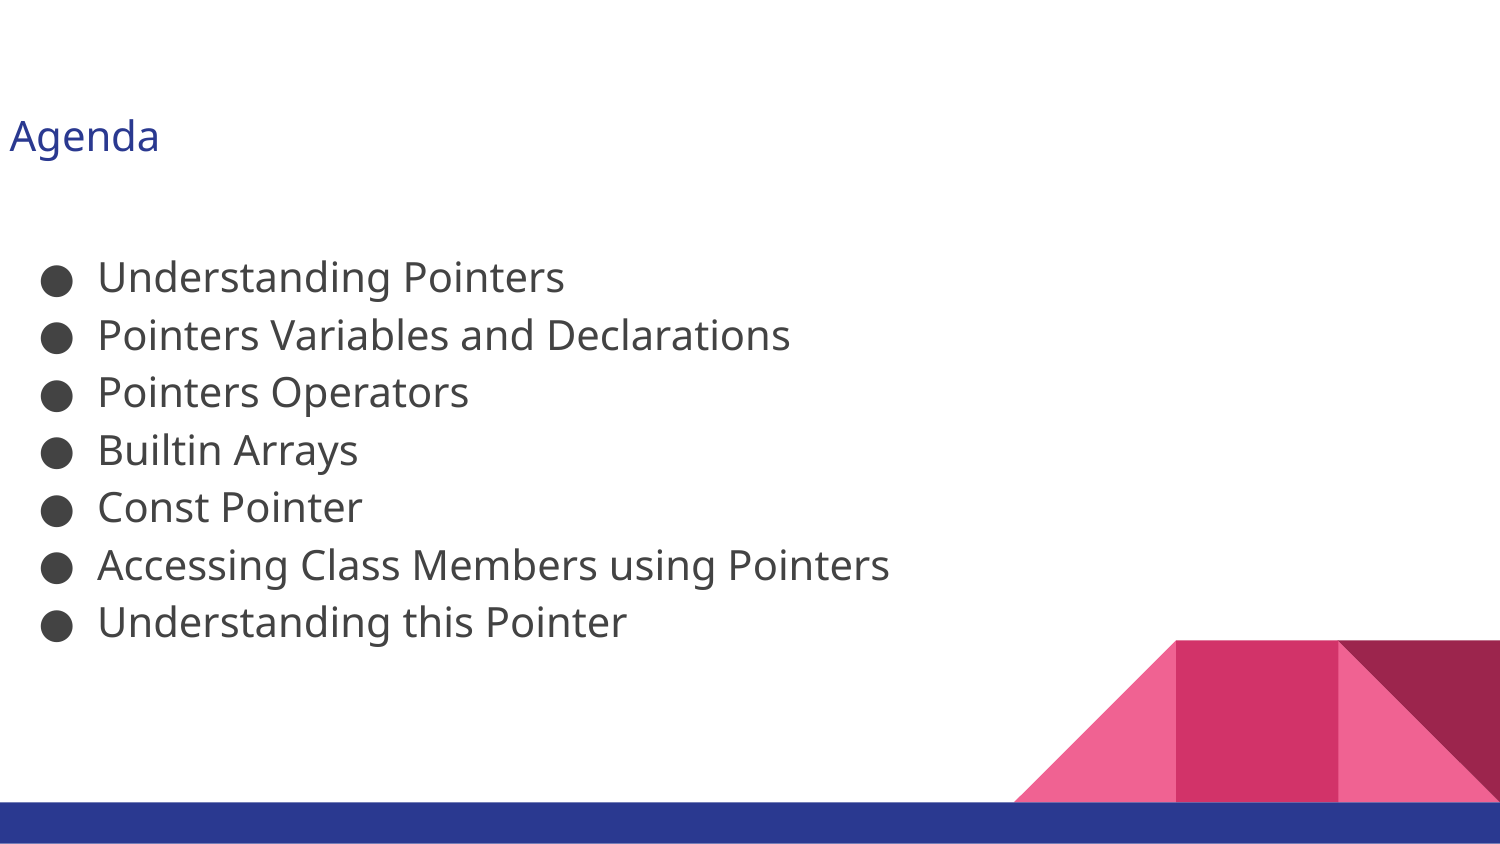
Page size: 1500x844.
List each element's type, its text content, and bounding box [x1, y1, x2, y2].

title Agenda [0, 91, 1256, 180]
list Understanding Pointers Pointers Variables and Declarations Pointers Operators Builtin Arrays Const Pointer Accessing Class Members using Pointers Understanding this Pointer [7, 228, 1500, 844]
